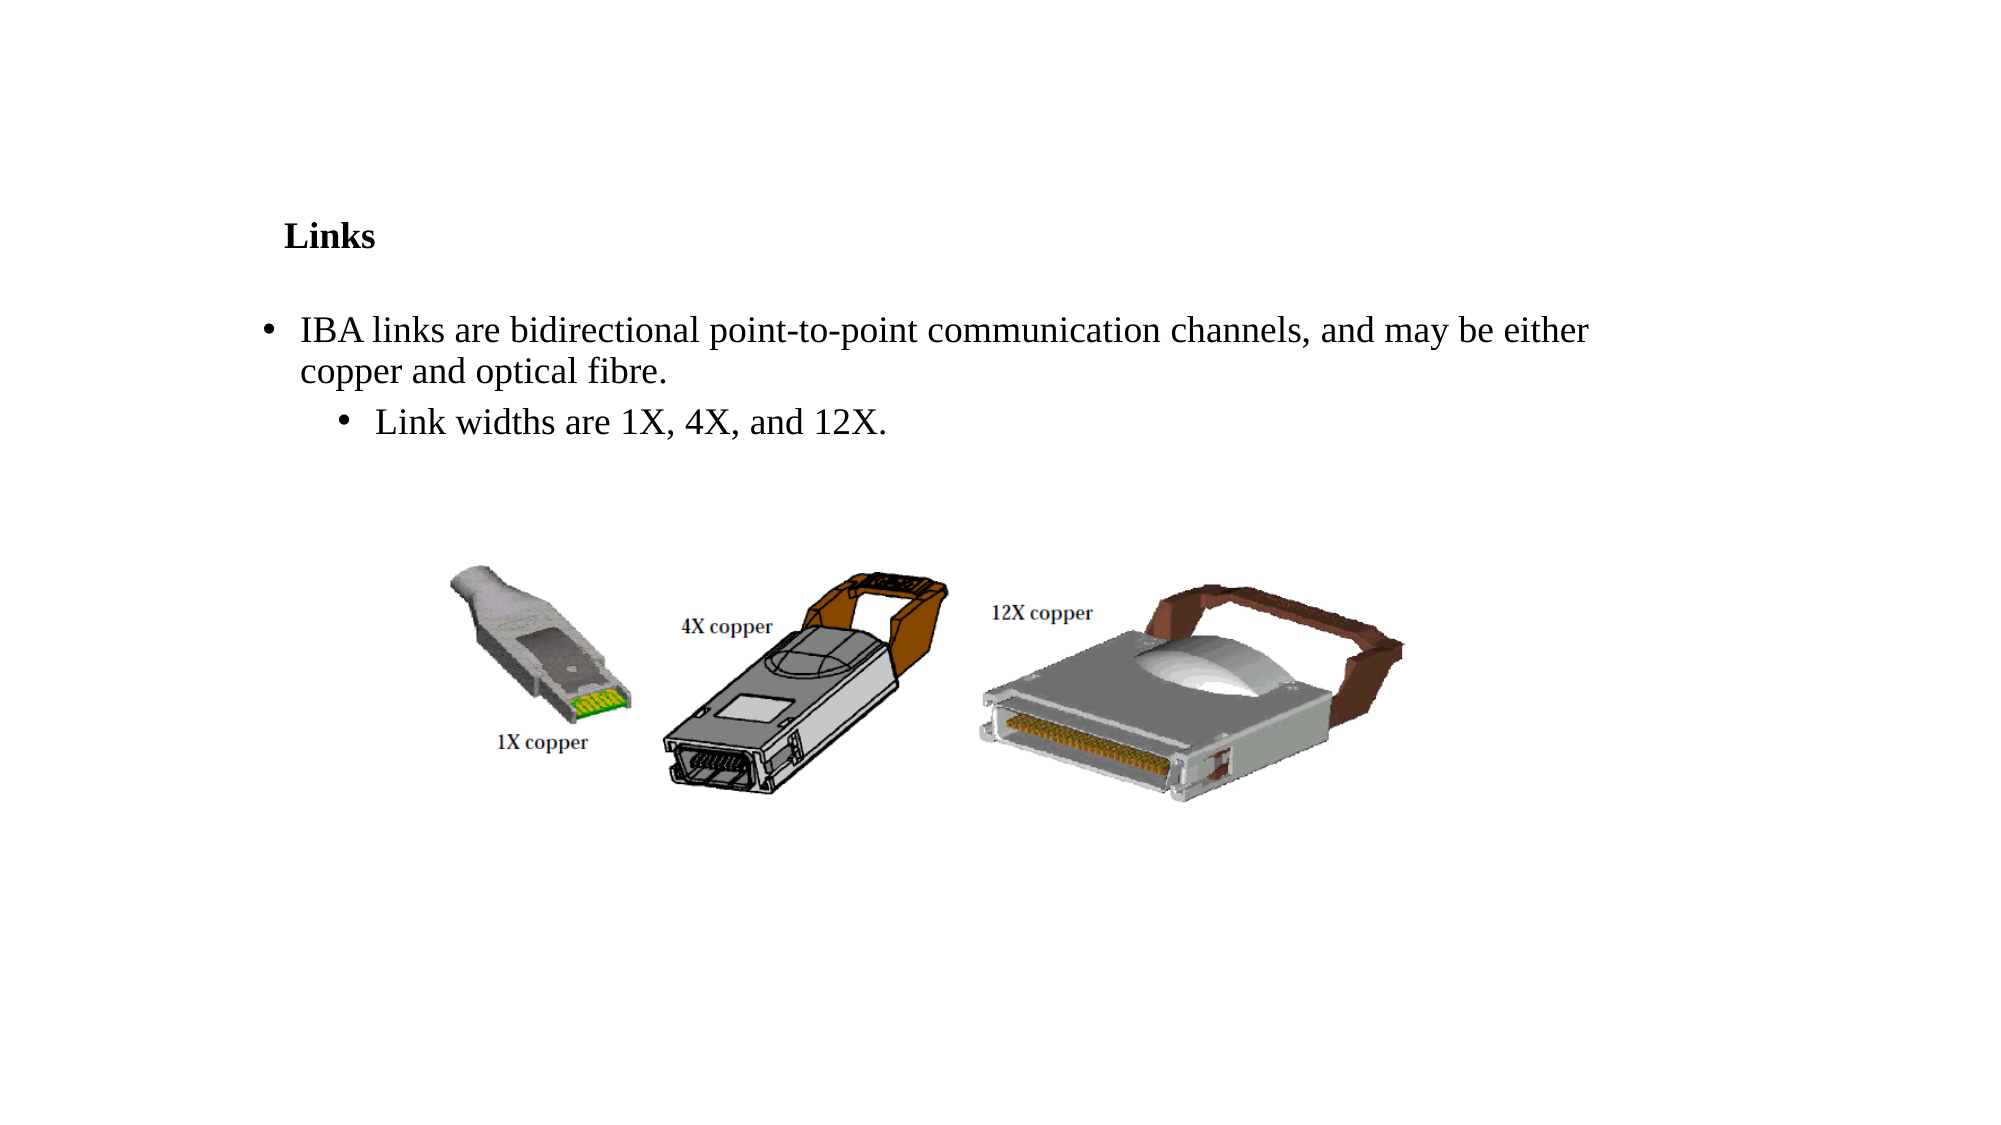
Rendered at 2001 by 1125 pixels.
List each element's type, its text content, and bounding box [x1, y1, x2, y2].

picture [420, 546, 1418, 808]
text_box IBA links are bidirectional point-to-point communication channels, and may be either copper and optical fibre. Link widths are 1X, 4X, and 12X. [247, 303, 1689, 616]
text_box Links [269, 208, 1418, 289]
